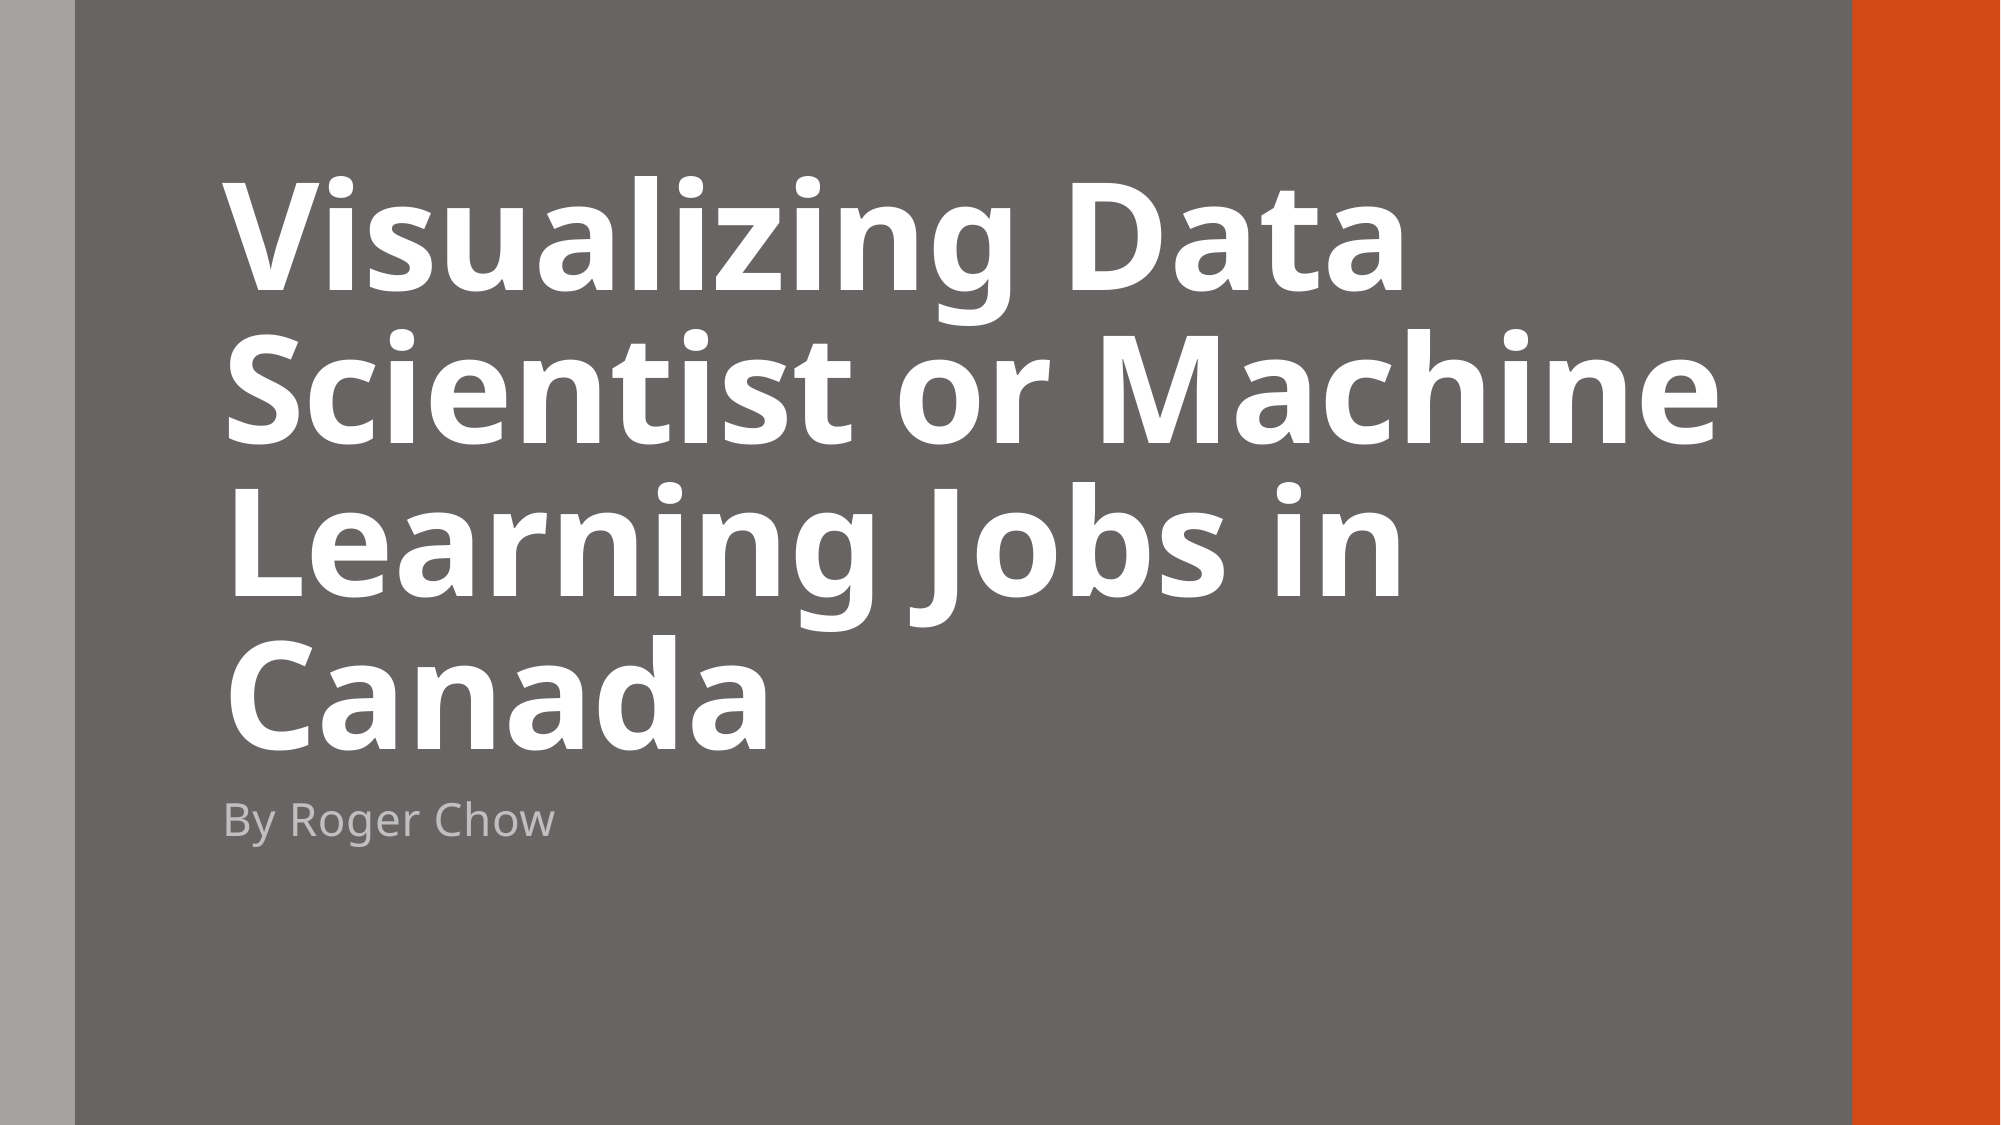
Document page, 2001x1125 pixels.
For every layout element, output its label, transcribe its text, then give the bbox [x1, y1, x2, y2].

subtitle By Roger Chow [206, 787, 1752, 1065]
title Visualizing Data Scientist or Machine Learning Jobs in Canada [206, 124, 1752, 787]
